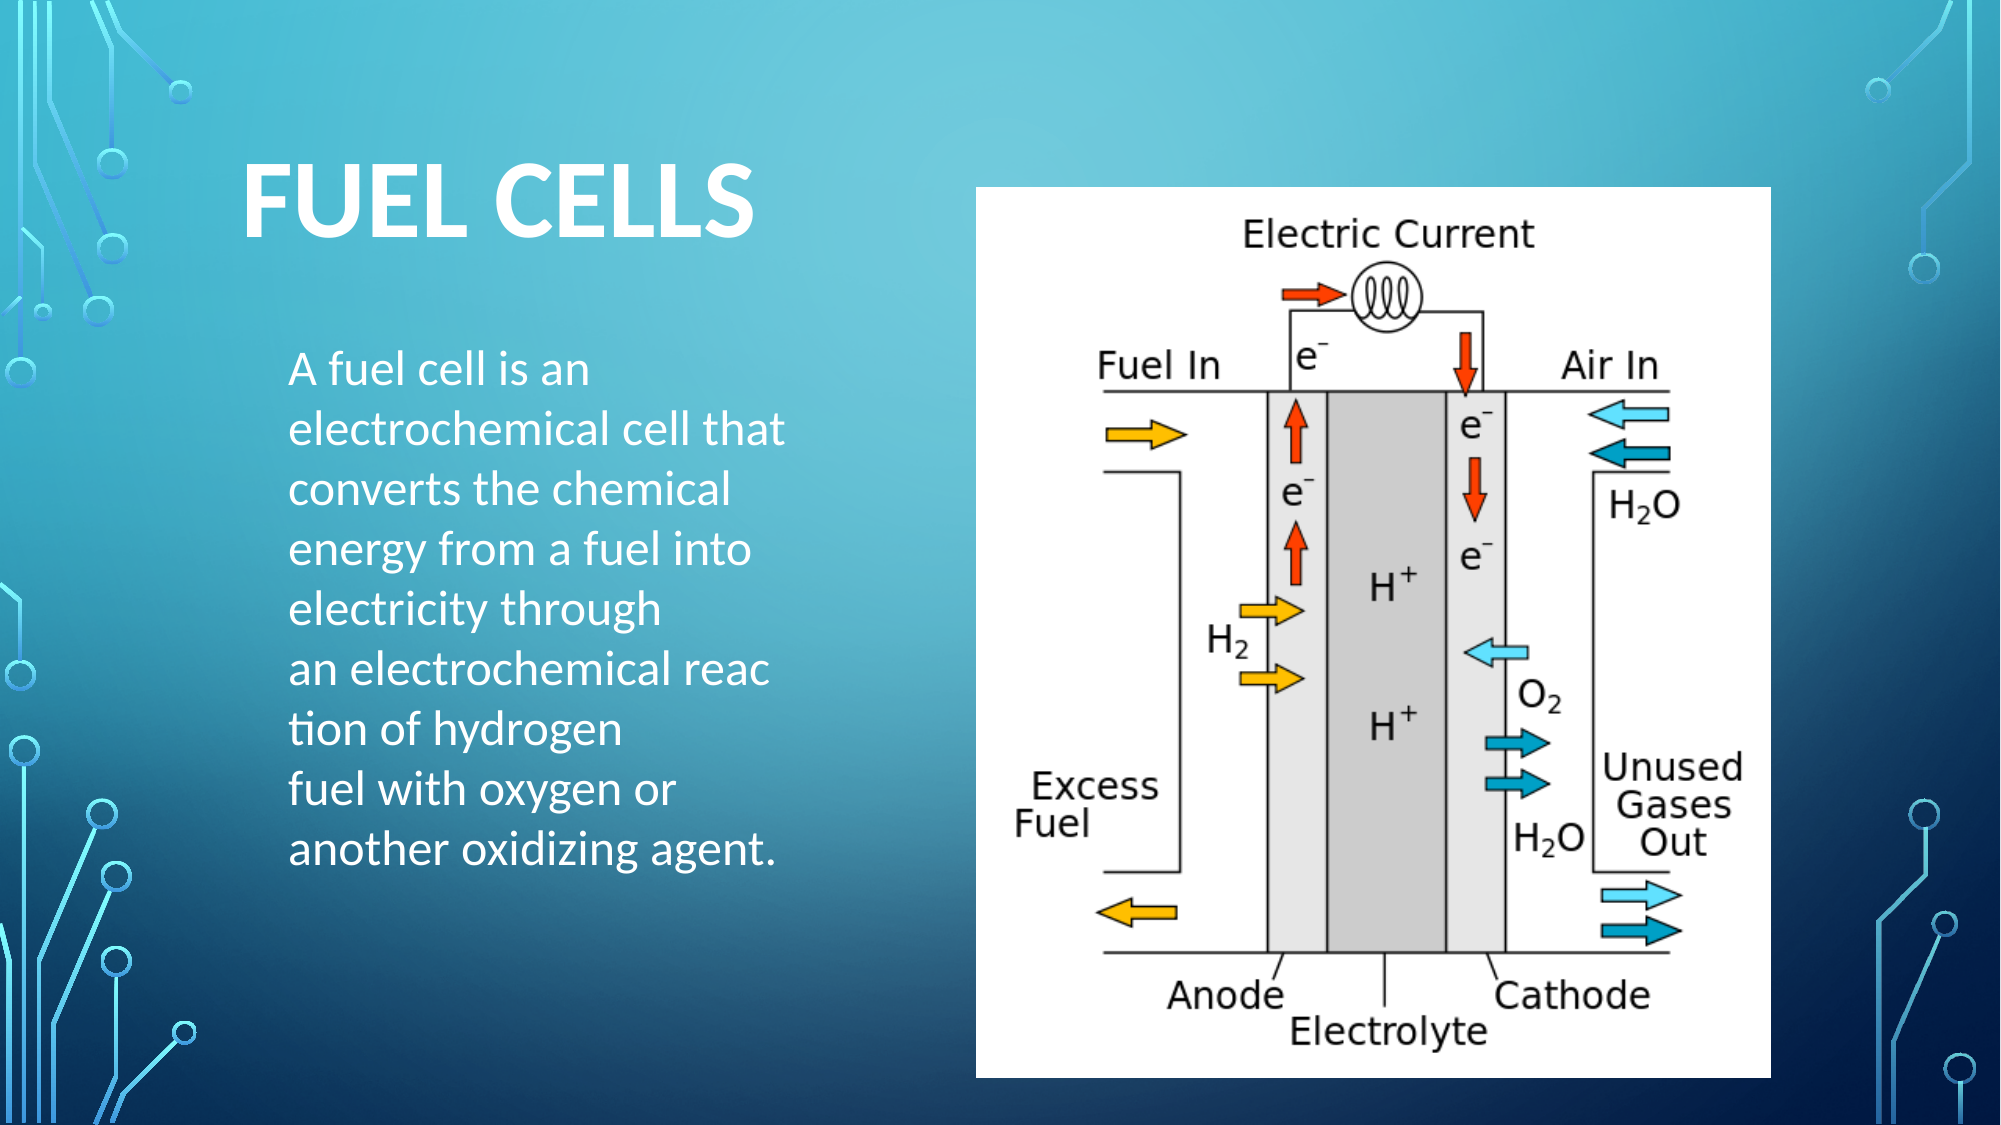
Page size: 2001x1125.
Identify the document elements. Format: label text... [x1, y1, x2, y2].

picture [976, 187, 1771, 1079]
text_box A fuel cell is an electrochemical cell that converts the chemical energy from a fuel into electricity through an electrochemical reaction of hydrogen fuel with oxygen or another oxidizing agent. [273, 328, 813, 883]
text_box FUEL CELLS [226, 117, 860, 267]
